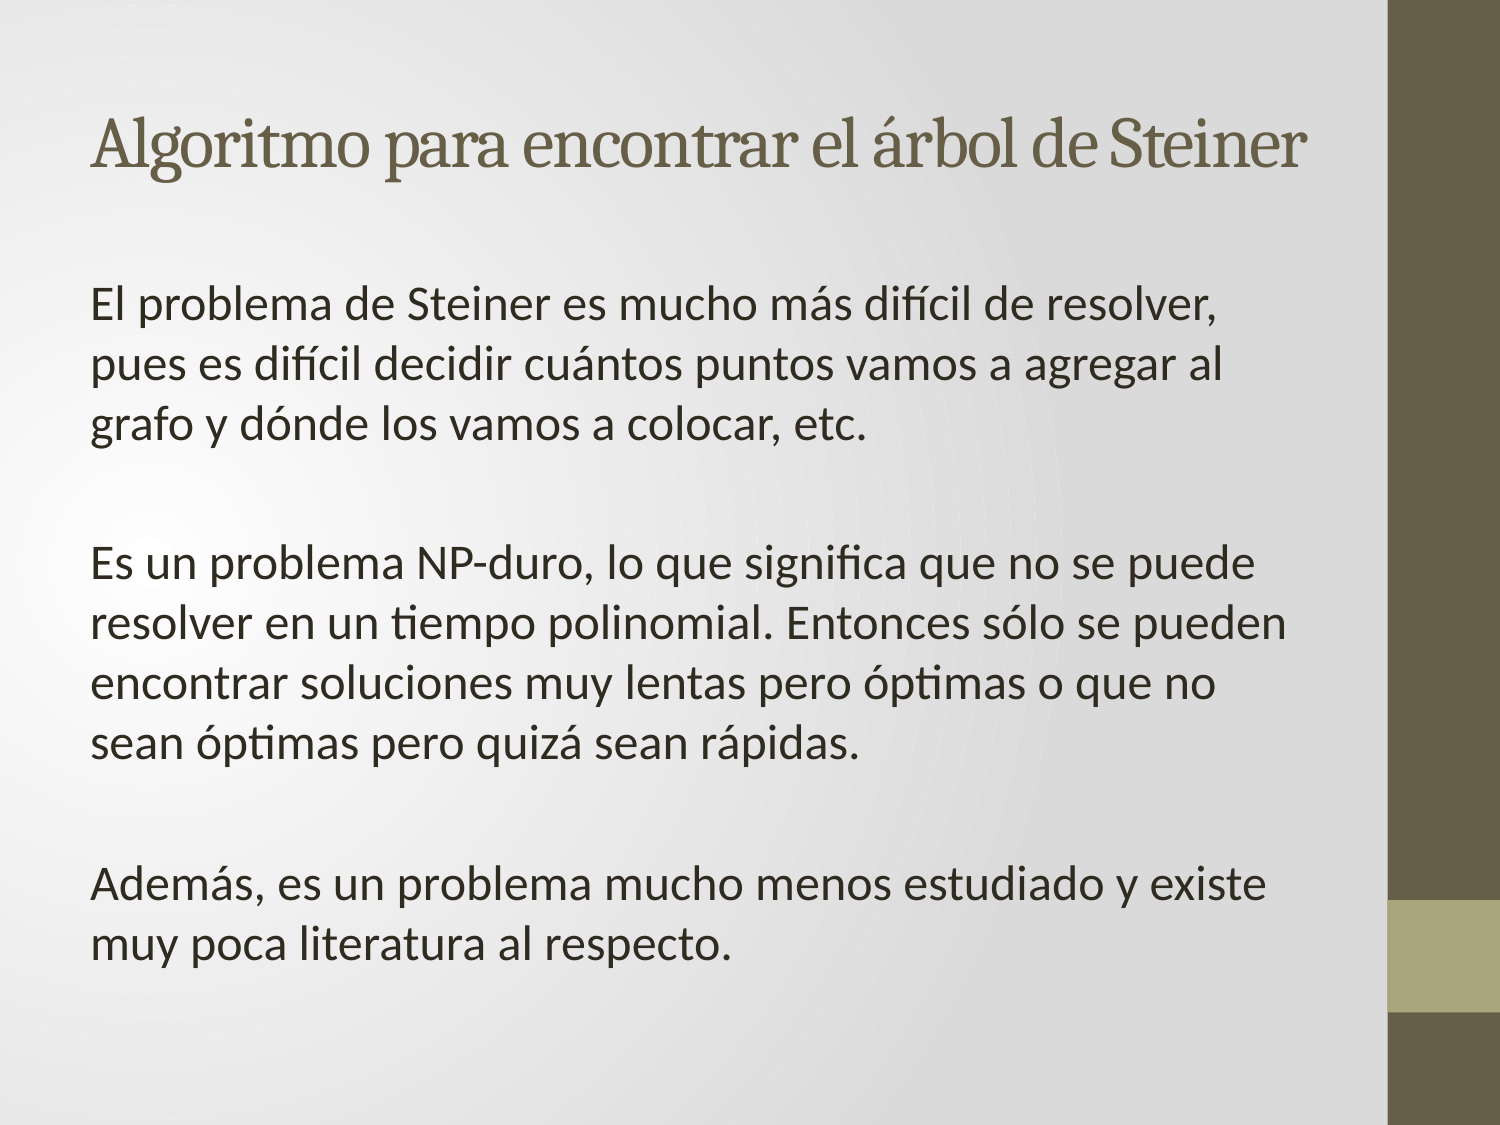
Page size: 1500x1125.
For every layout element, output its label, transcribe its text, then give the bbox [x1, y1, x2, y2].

list El problema de Steiner es mucho más difícil de resolver, pues es difícil decidir cuántos puntos vamos a agregar al grafo y dónde los vamos a colocar, etc. Es un problema NP-duro, lo que significa que no se puede resolver en un tiempo polinomial. Entonces sólo se pueden encontrar soluciones muy lentas pero óptimas o que no sean óptimas pero quizá sean rápidas. Además, es un problema mucho menos estudiado y existe muy poca literatura al respecto. [75, 262, 1325, 1050]
title Algoritmo para encontrar el árbol de Steiner [75, 45, 1325, 233]
